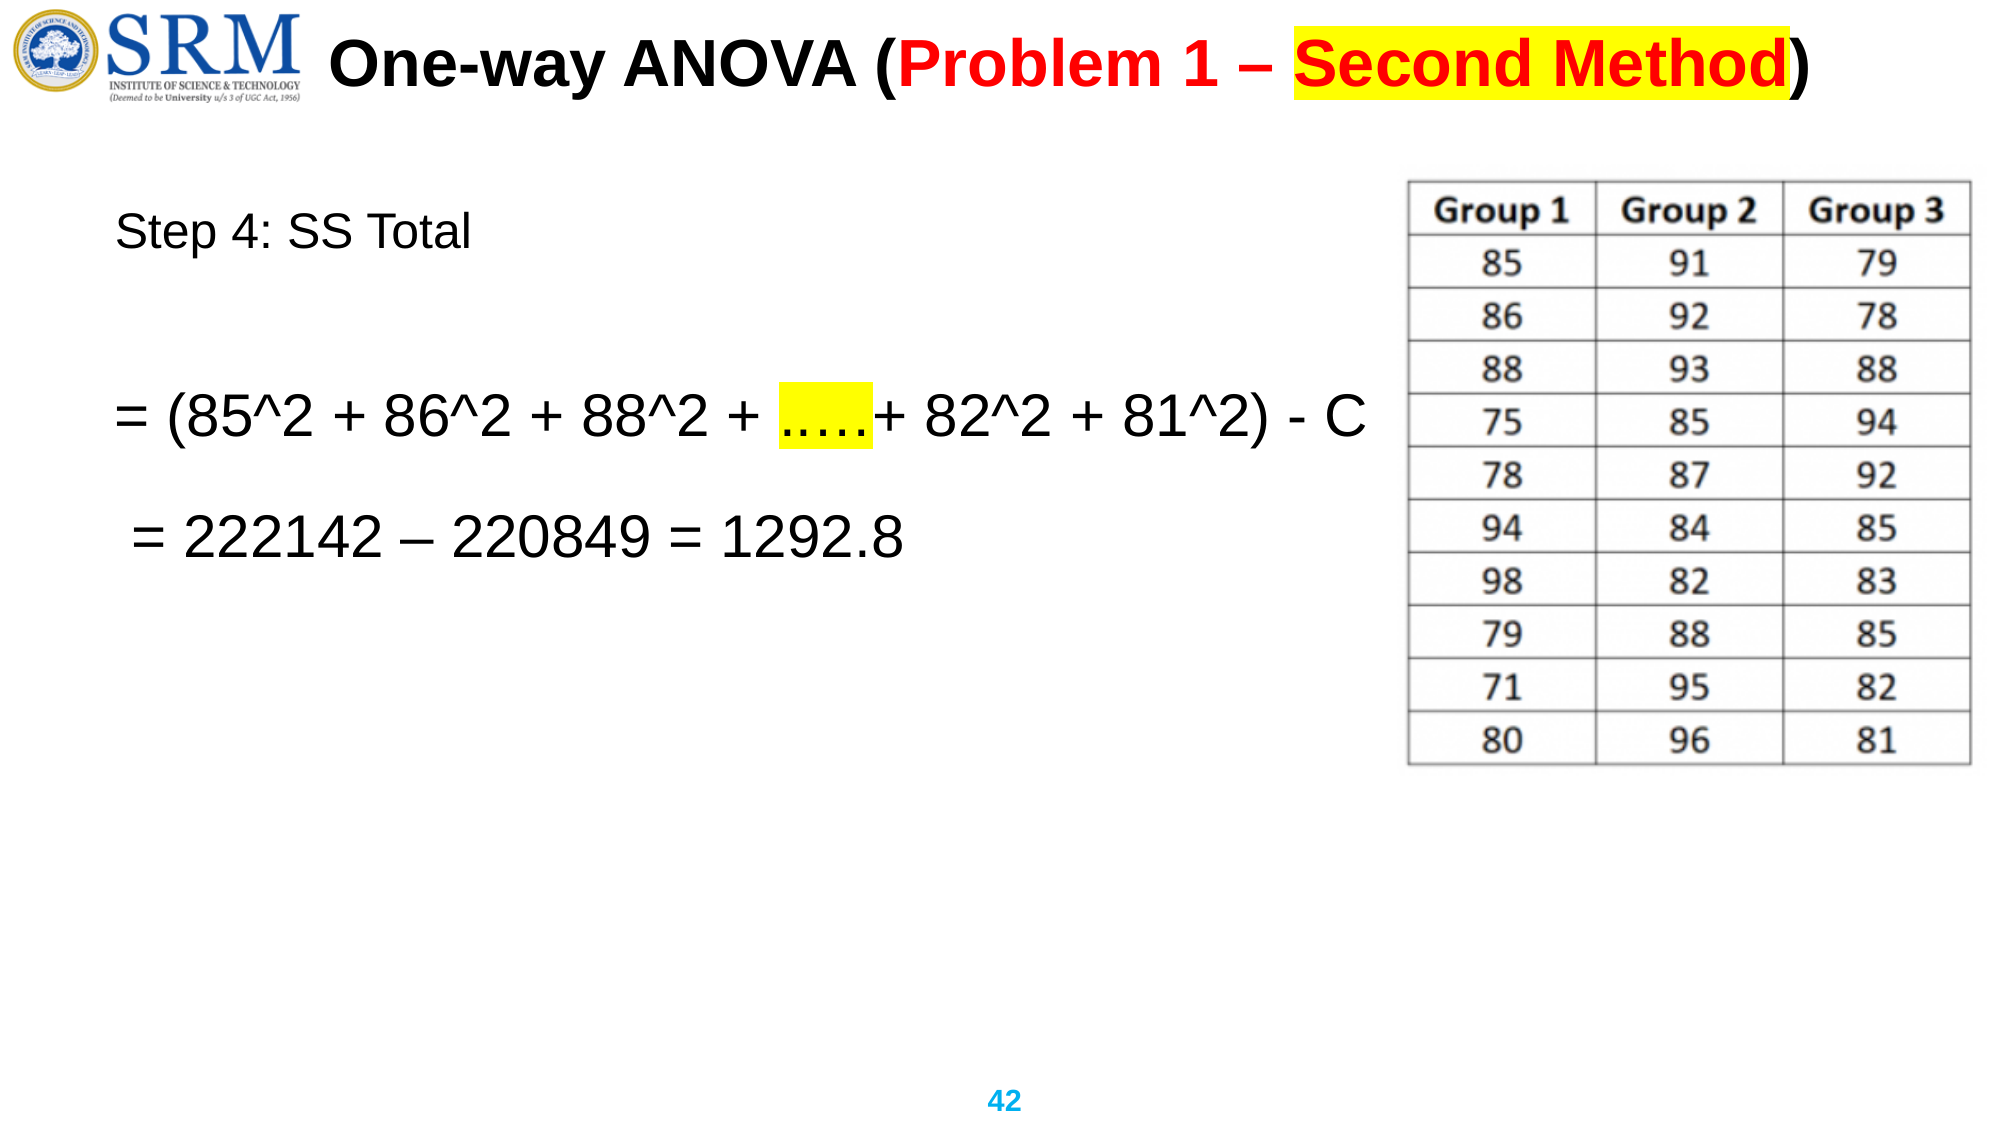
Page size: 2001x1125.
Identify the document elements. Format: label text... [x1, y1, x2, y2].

title One-way ANOVA (Problem 1 – Second Method) [313, 23, 1998, 95]
picture [1370, 160, 2000, 778]
slide_number 42 [924, 1072, 1085, 1125]
picture [1, 0, 309, 119]
